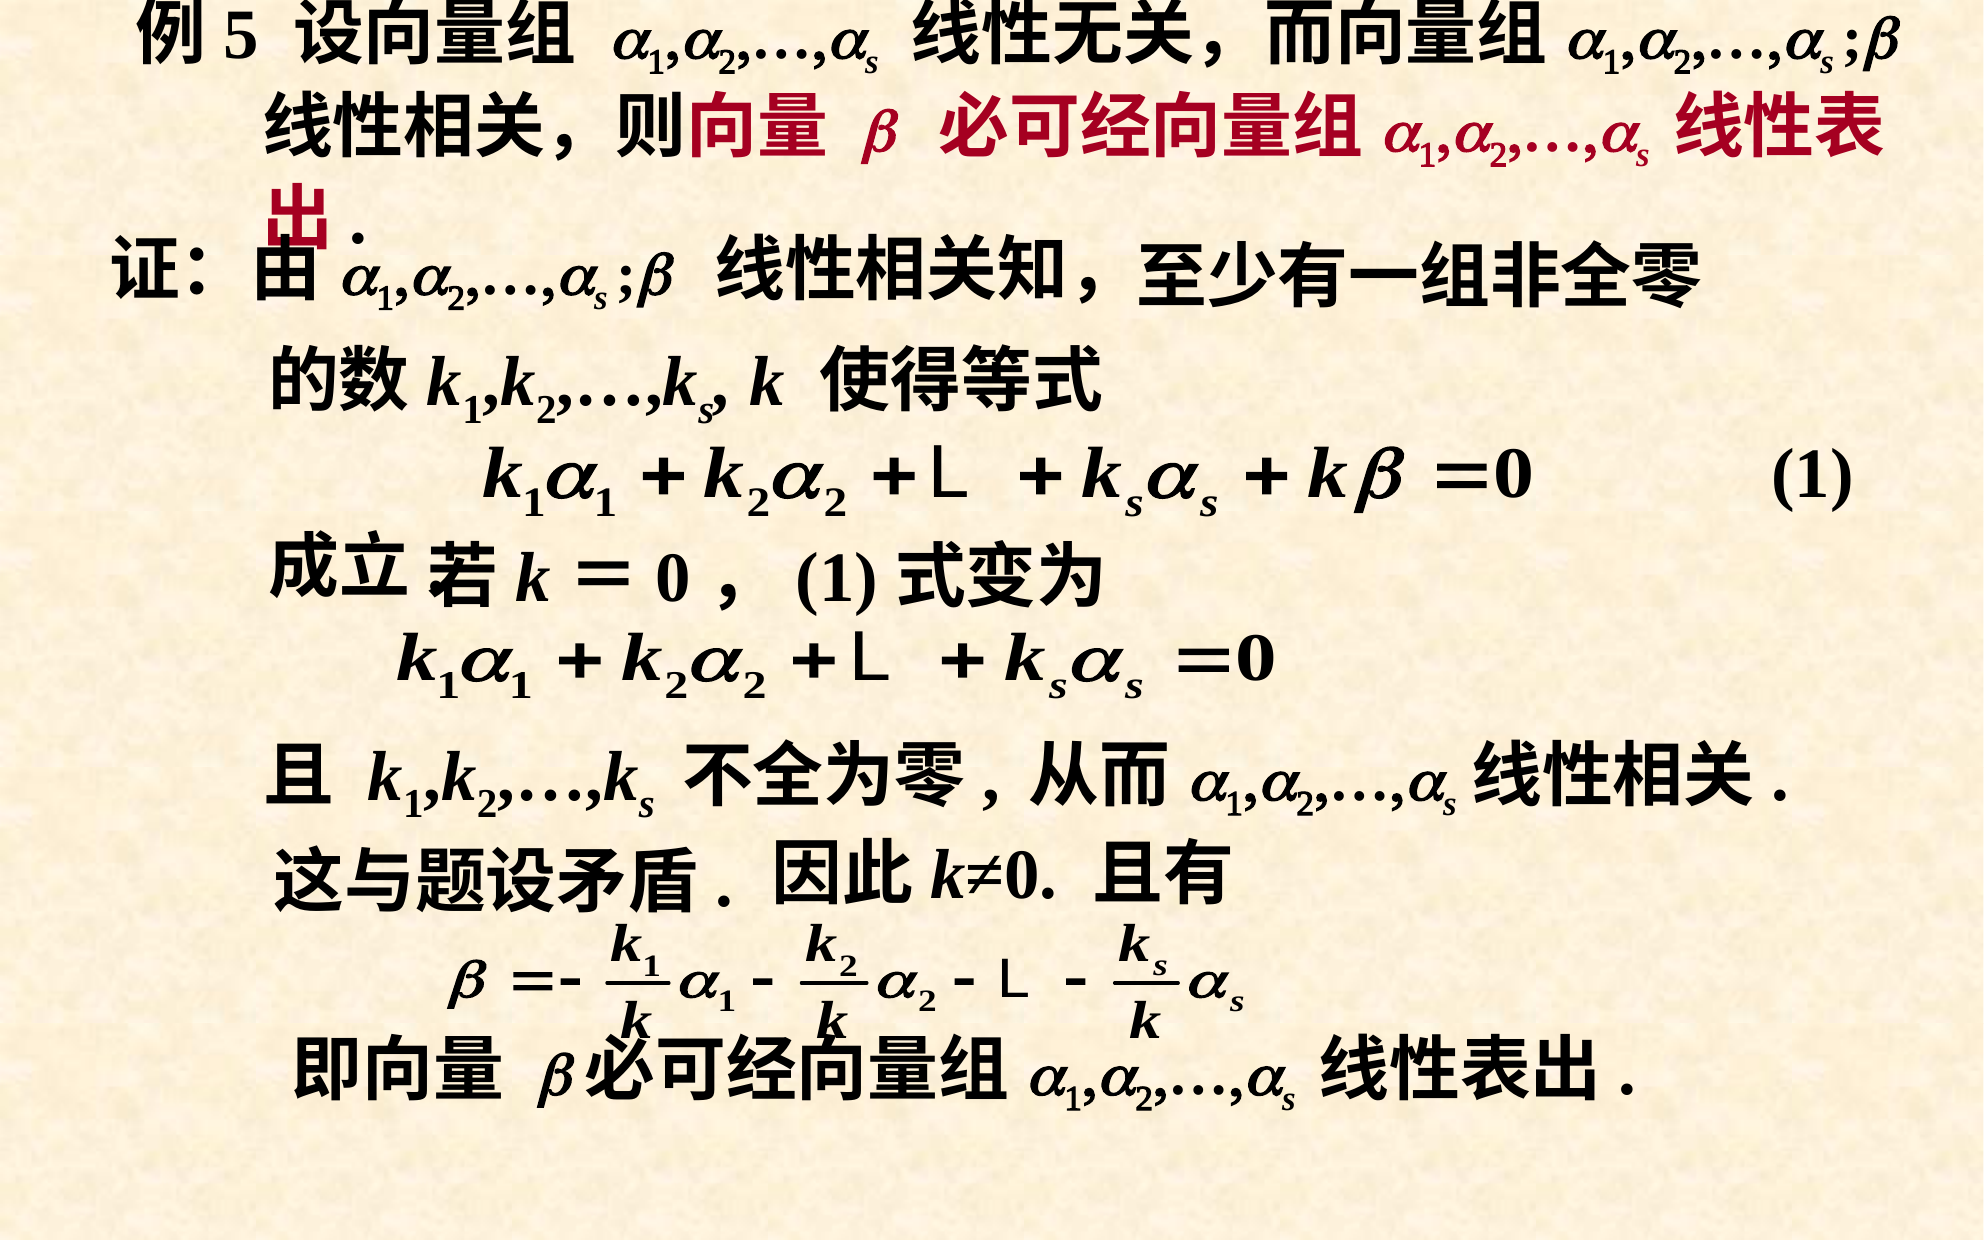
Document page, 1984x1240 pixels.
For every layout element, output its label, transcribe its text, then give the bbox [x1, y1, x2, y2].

text_box 若k＝0，(1)式变为 [409, 521, 1126, 615]
text_box 即向量 b必可经向量组a1,a2,…,as 线性表出. [273, 1011, 1742, 1129]
text_box 至少有一组非全零 [1118, 221, 1722, 325]
text_box 证：由a1,a2,…,as ;b 线性相关知， [90, 214, 1172, 326]
picture [0, 0, 1984, 1240]
text_box 成立. [250, 511, 464, 615]
text_box 这与题设矛盾. [255, 826, 752, 931]
text_box (1) [1752, 417, 1873, 521]
text_box 的数k1,k2,…,ks, k 使得等式 [249, 325, 1122, 441]
text_box 因此k≠0. 且有 [753, 818, 1253, 906]
text_box 且 k1,k2,…,ks 不全为零, [245, 719, 1010, 835]
text_box 从而a1,a2,…,as线性相关. [1010, 719, 1808, 832]
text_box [435, 907, 1258, 1051]
title 例5 设向量组 a1,a2,…,as 线性无关，而向量组a1,a2,…,as ;b 线性相关，则向量 b 必可经向量组a1,a2,…,as 线性表出. [117, 17, 1949, 229]
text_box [471, 429, 1547, 529]
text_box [385, 616, 1288, 710]
